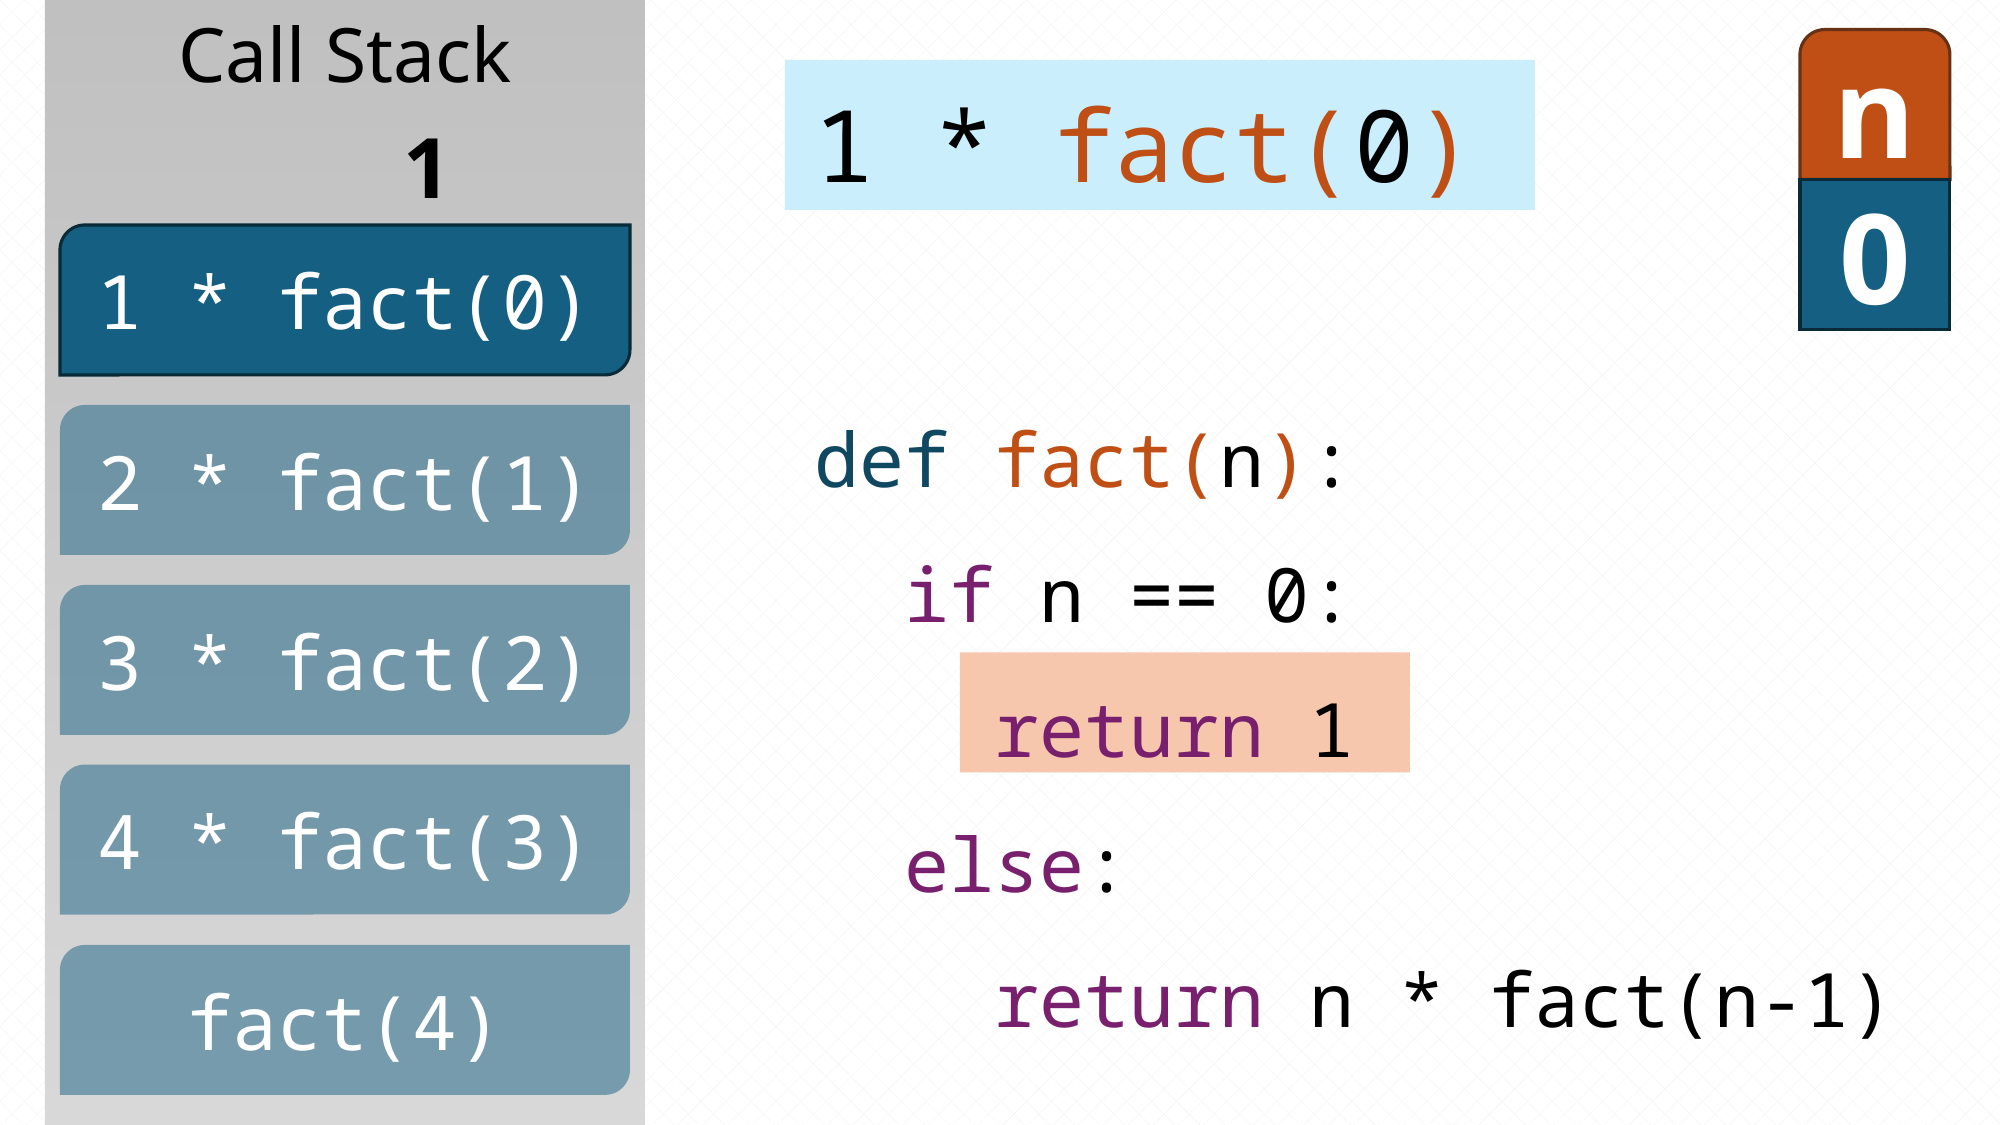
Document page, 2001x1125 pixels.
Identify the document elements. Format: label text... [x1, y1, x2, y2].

text_box 1 * fact(0) [58, 223, 632, 377]
text_box fact(4) [59, 944, 630, 1095]
text_box 2 * fact(1) [59, 404, 630, 555]
text_box 4 * fact(3) [59, 764, 630, 915]
text_box 1 [381, 88, 474, 241]
text_box [783, 58, 1536, 211]
text_box def fact(n): if n == 0: return 1 else: return n * fact(n-1) [799, 360, 2000, 1051]
text_box 1 * fact(0) [799, 75, 1798, 210]
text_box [1799, 28, 1951, 331]
text_box 3 * fact(2) [59, 584, 630, 735]
